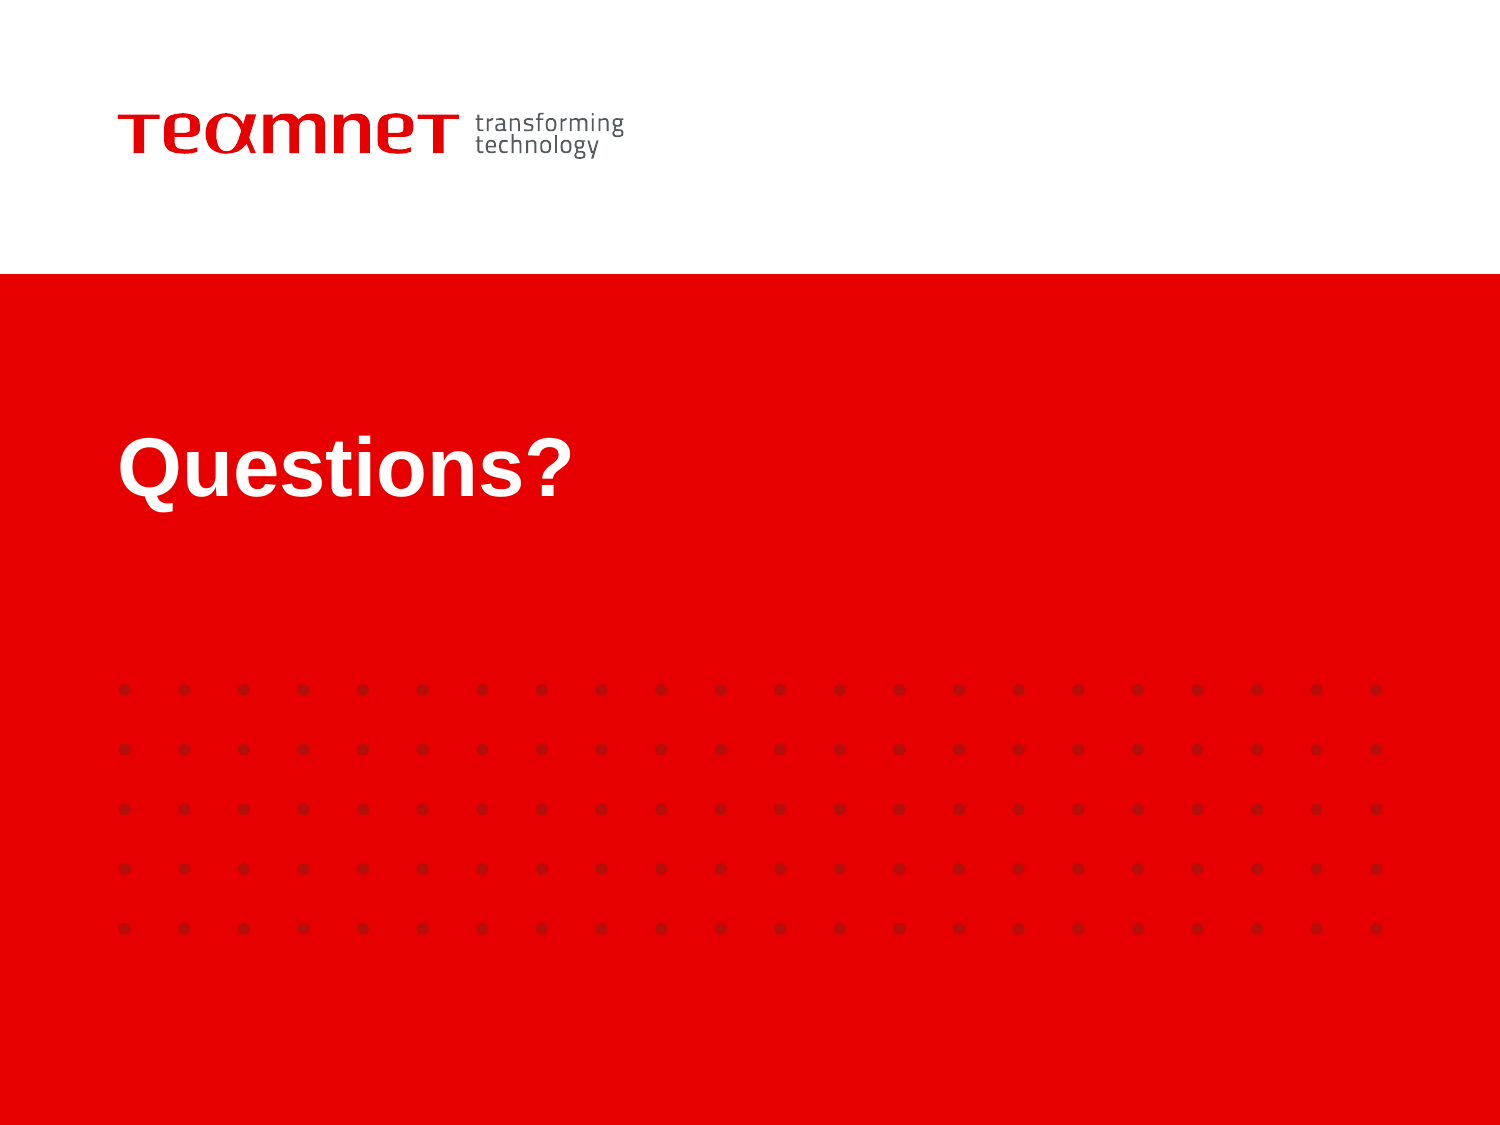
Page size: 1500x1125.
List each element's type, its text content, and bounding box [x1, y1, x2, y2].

picture [0, 274, 1500, 1125]
title Questions? [117, 413, 1383, 607]
